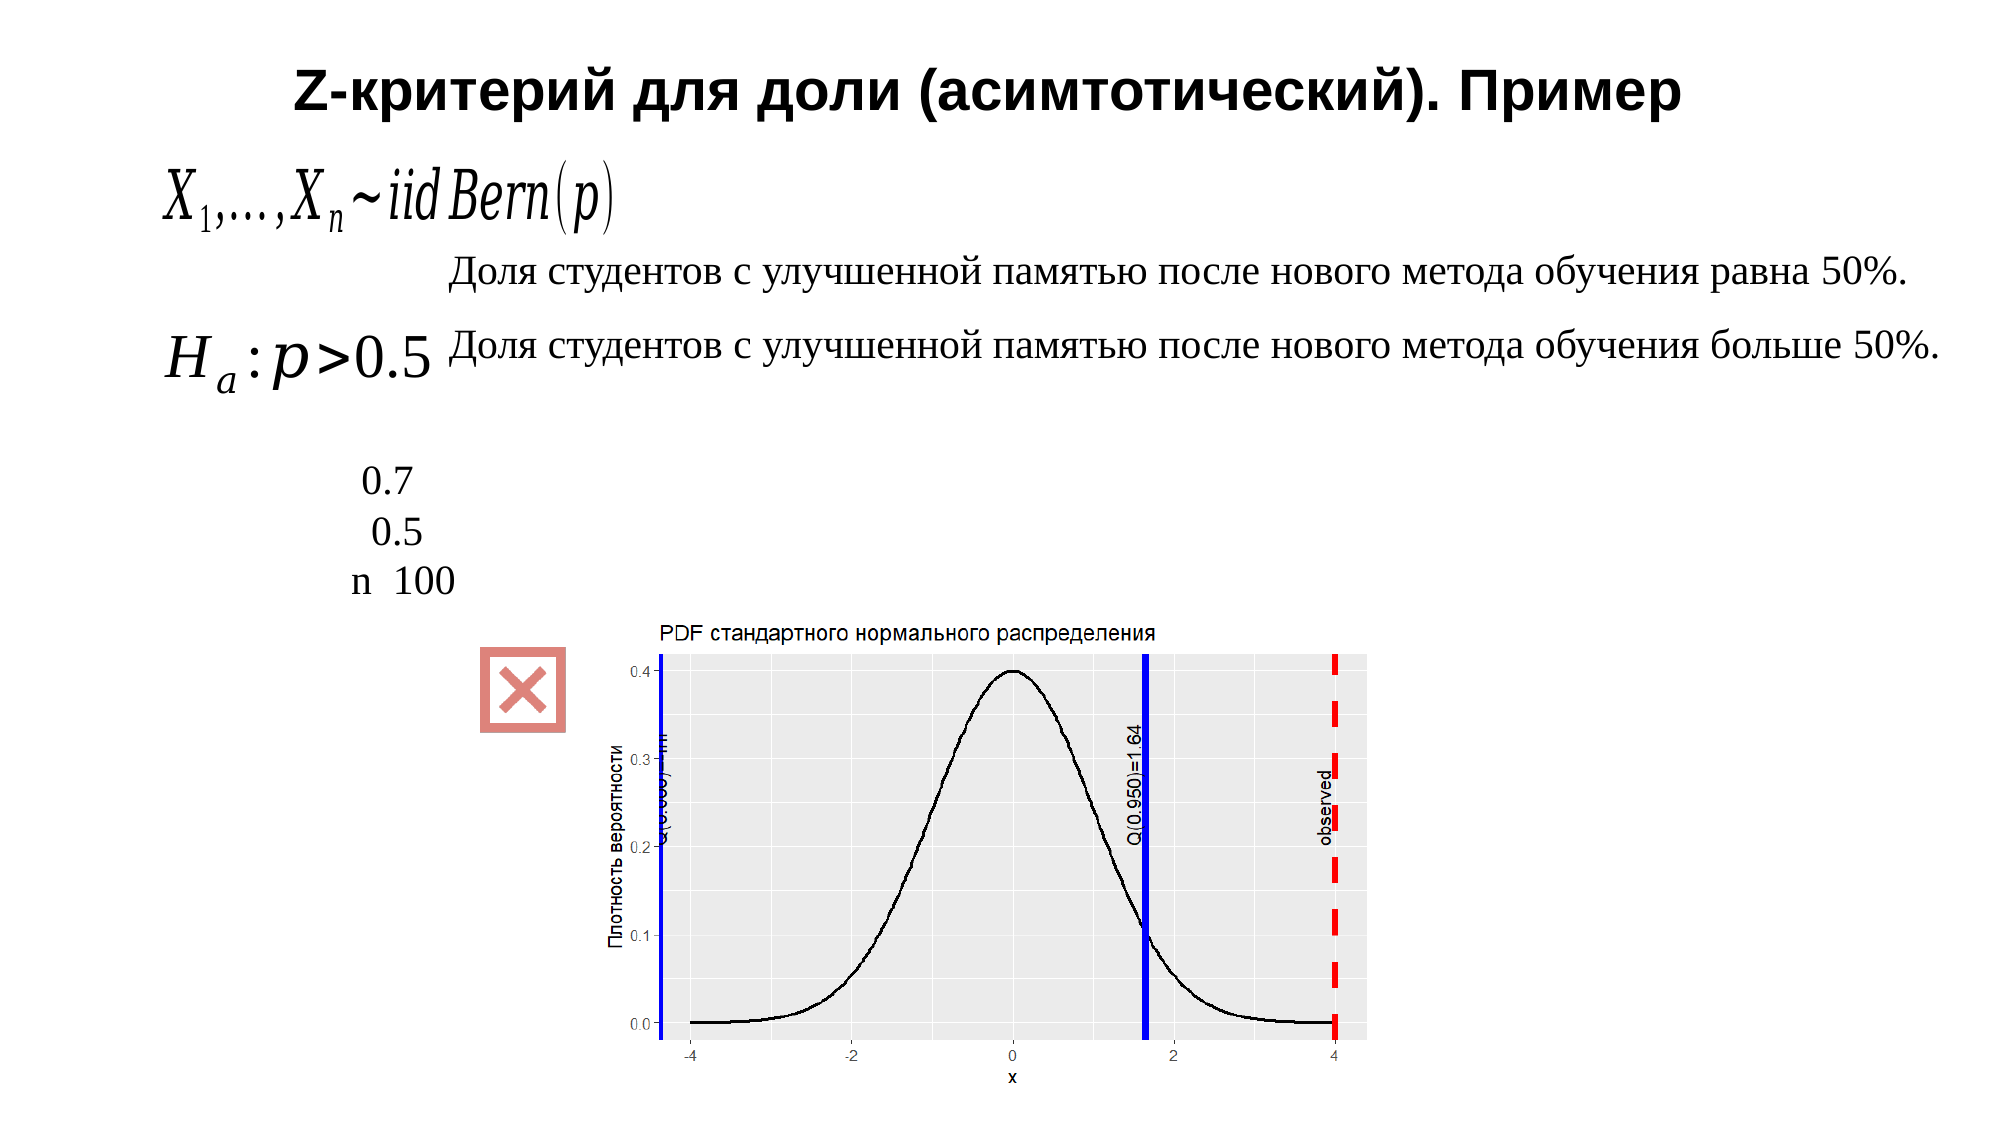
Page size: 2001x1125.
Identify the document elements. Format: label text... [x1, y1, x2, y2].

text_box Доля студентов с улучшенной памятью после нового метода обучения равна 50%. [433, 235, 1938, 301]
text_box Доля студентов с улучшенной памятью после нового метода обучения больше 50%. [402, 309, 1969, 375]
title Z-критерий для доли (асимтотический). Пример [230, 53, 1731, 155]
picture [447, 614, 1376, 1096]
